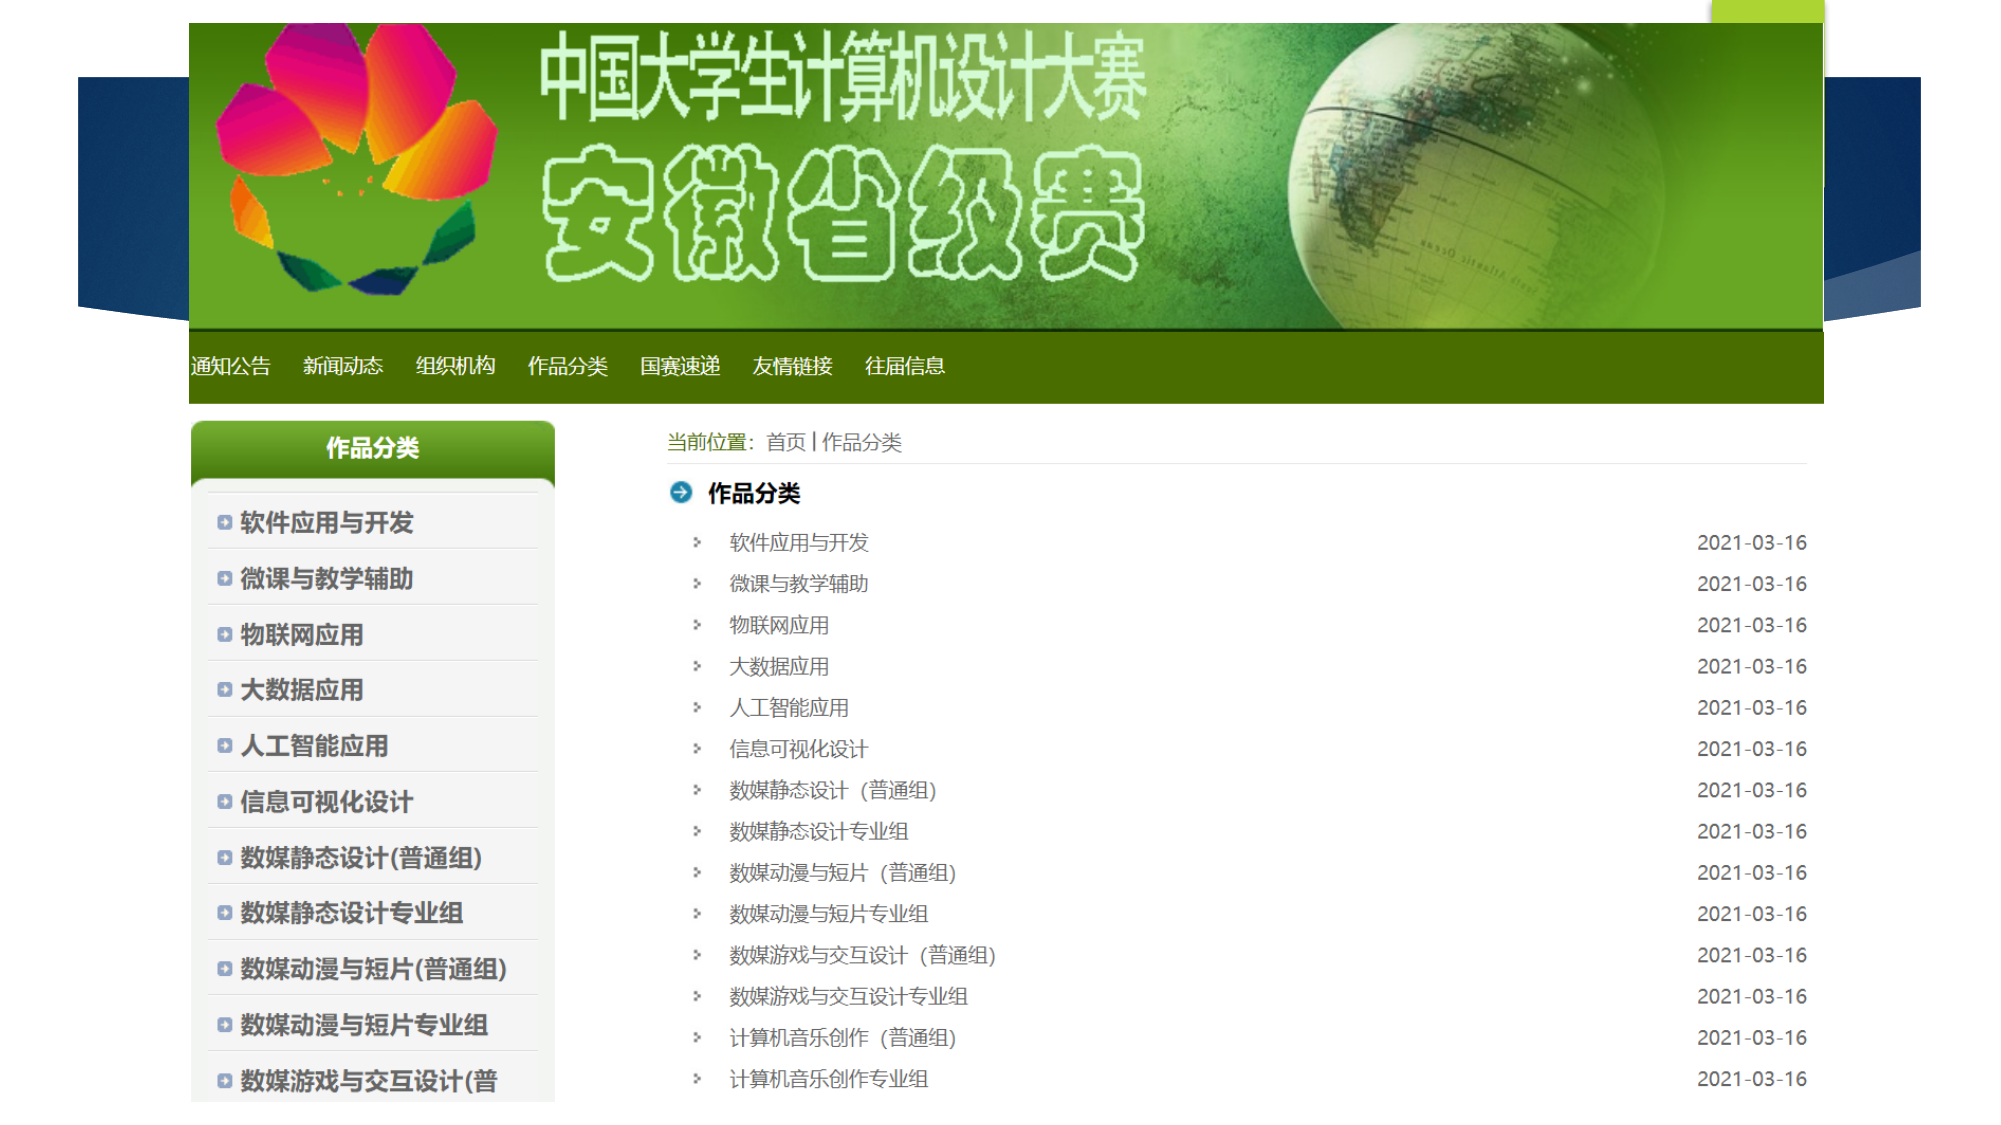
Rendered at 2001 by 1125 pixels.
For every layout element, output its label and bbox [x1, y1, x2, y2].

picture [189, 23, 1824, 1102]
